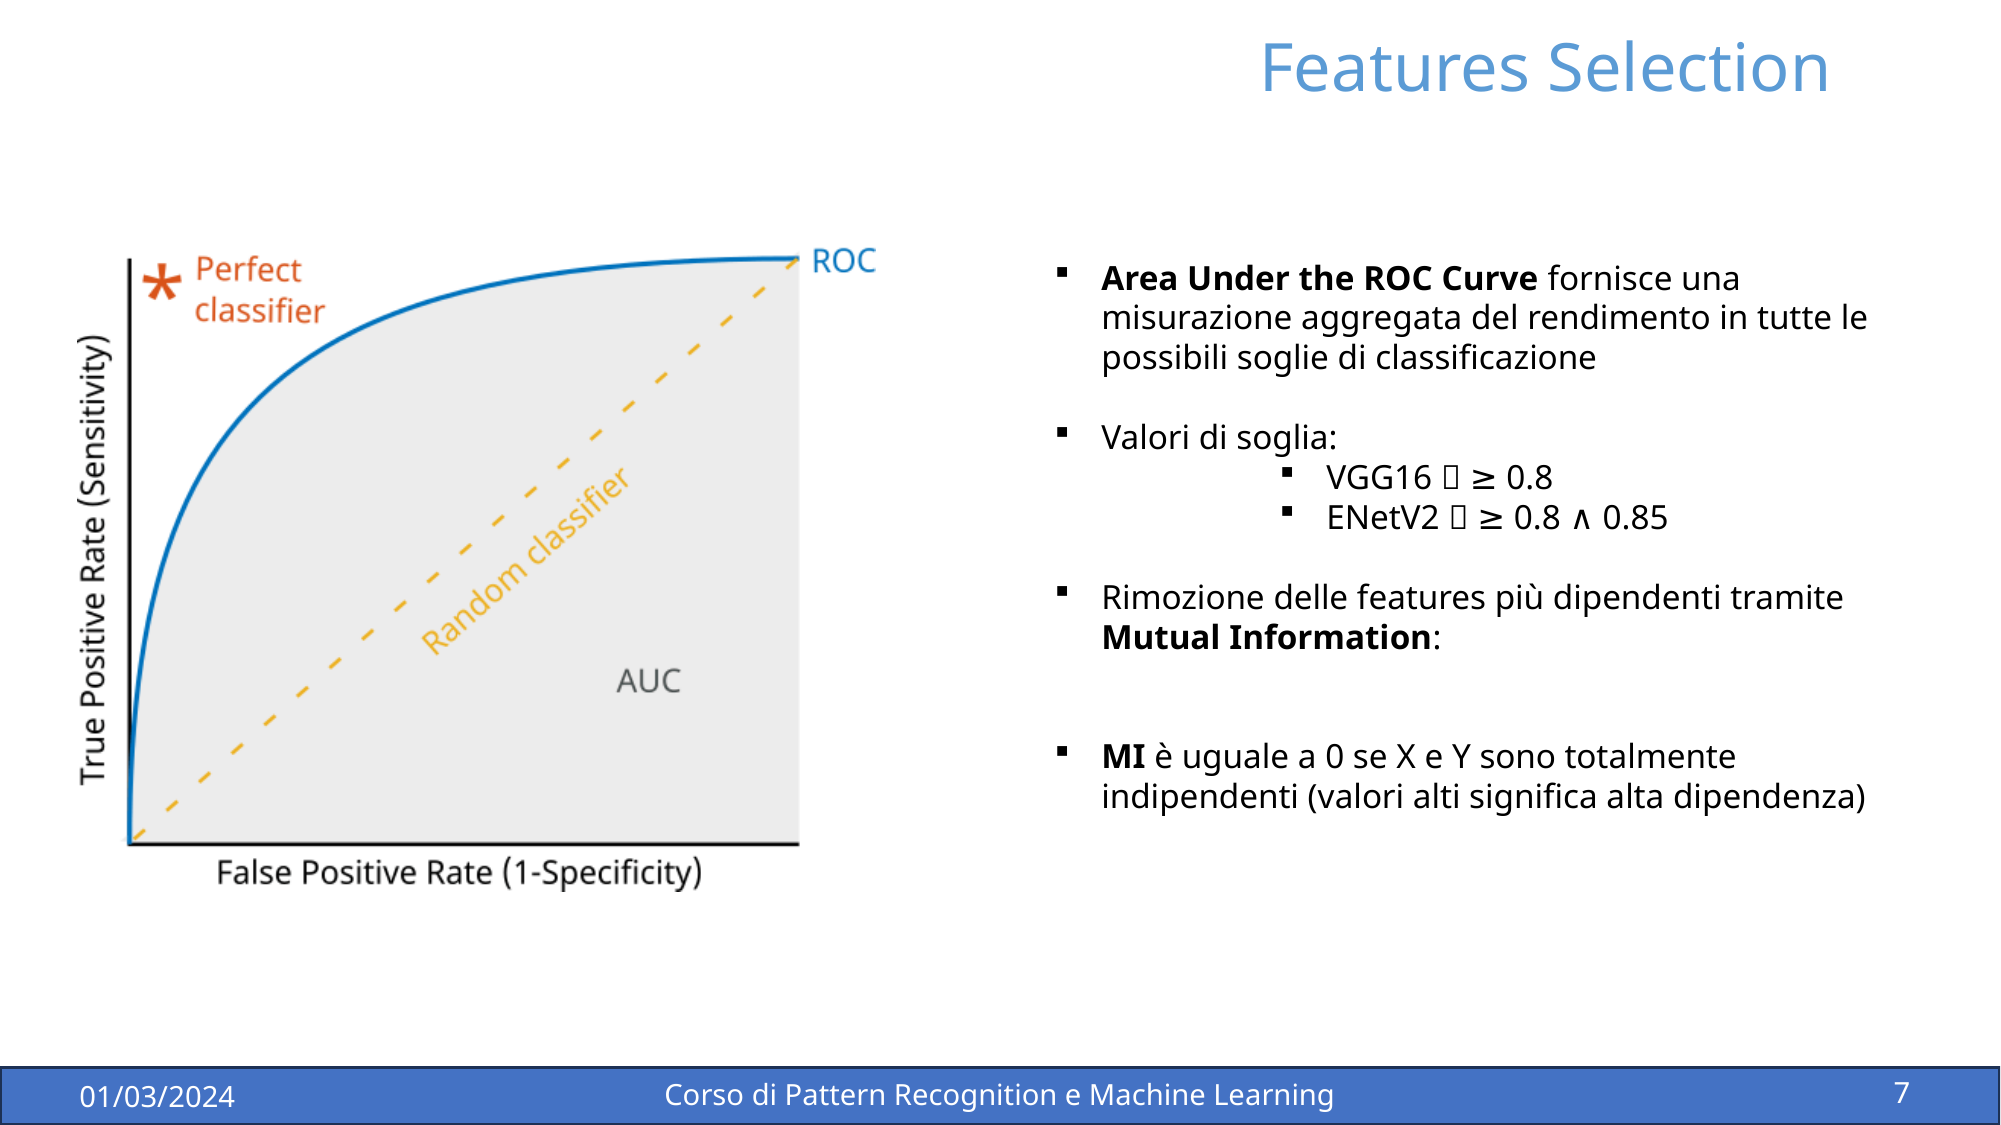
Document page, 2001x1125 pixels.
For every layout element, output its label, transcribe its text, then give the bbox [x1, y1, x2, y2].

slide_number 7 [1832, 1067, 1972, 1122]
list Features Selection [1119, 26, 1972, 184]
picture [76, 232, 876, 893]
